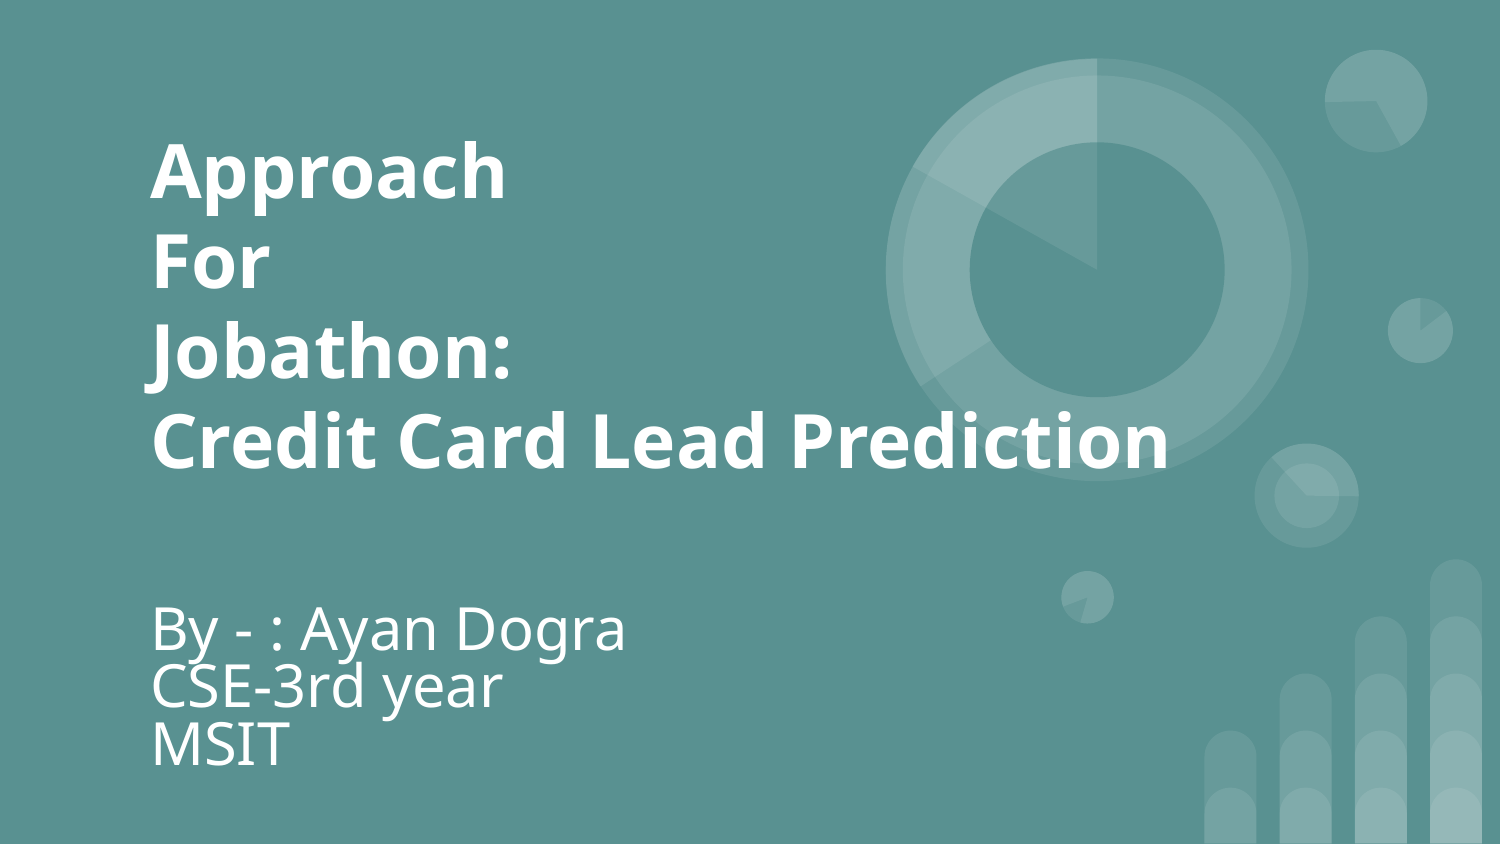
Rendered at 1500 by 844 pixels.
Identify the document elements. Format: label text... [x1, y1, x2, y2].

title Approach For Jobathon: Credit Card Lead Prediction [135, 108, 1440, 572]
subtitle By - : Ayan Dogra CSE-3rd year MSIT [135, 589, 834, 704]
